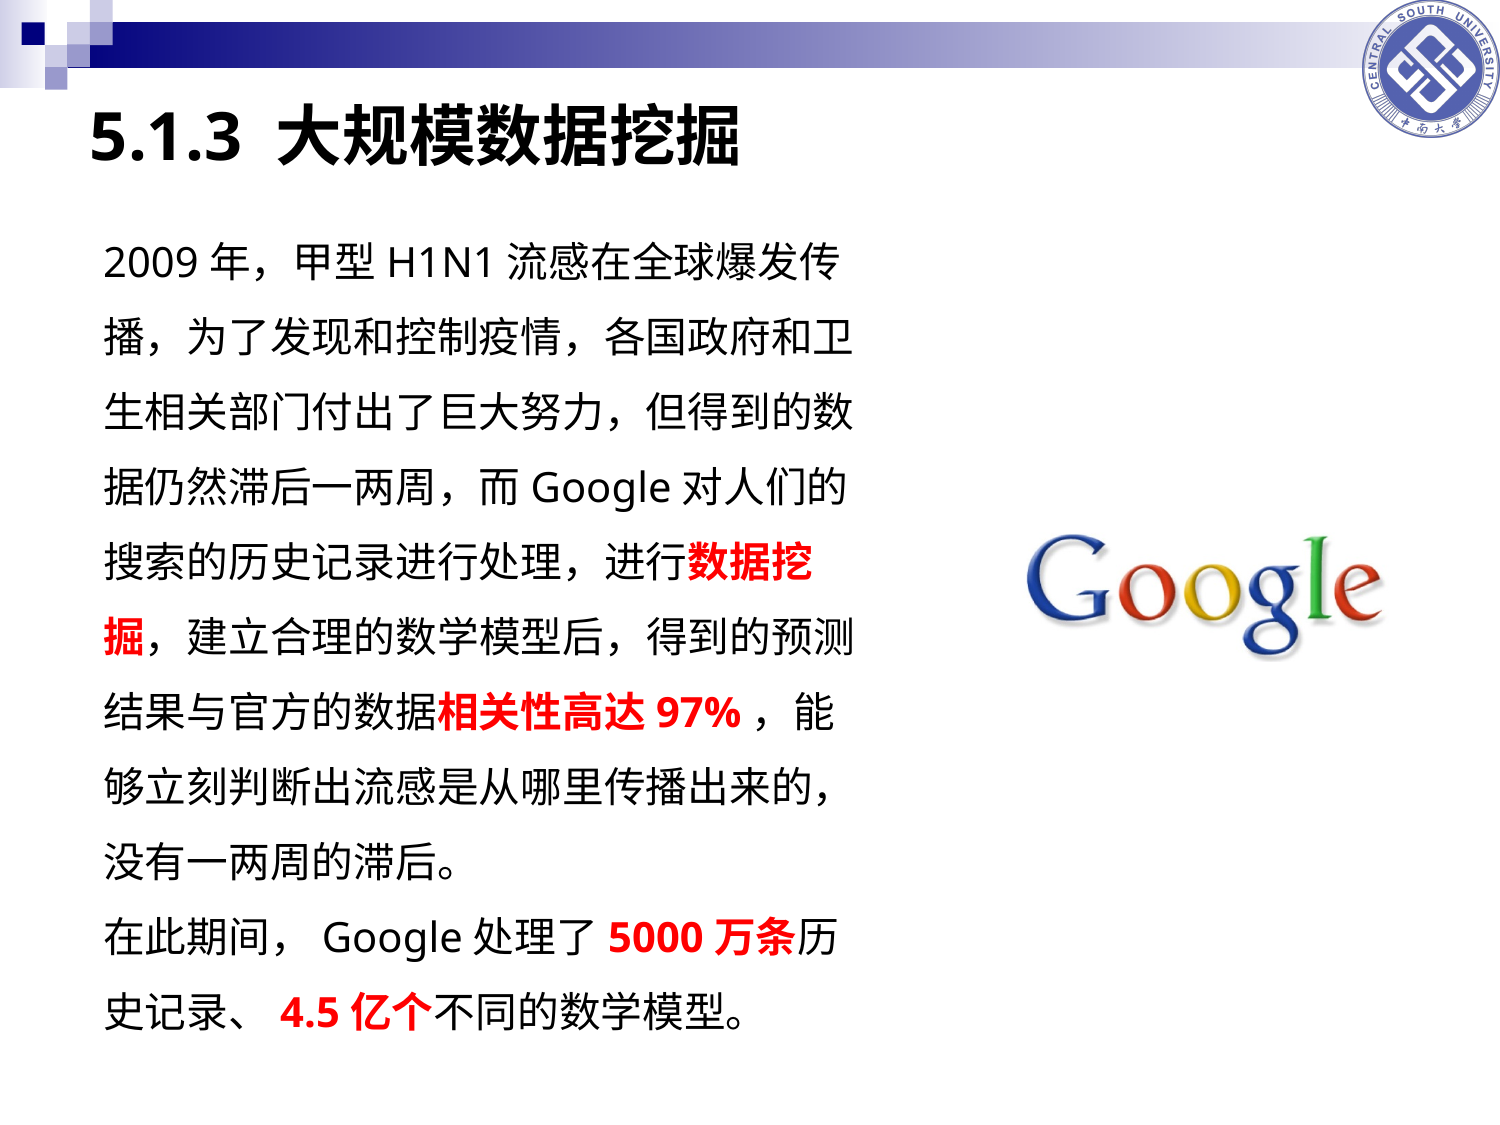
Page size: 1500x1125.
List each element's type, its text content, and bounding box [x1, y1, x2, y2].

picture [1021, 527, 1392, 662]
text_box 5.1.3 大规模数据挖掘 [74, 86, 1425, 185]
picture [1362, 0, 1500, 138]
text_box 2009年，甲型H1N1流感在全球爆发传播，为了发现和控制疫情，各国政府和卫生相关部门付出了巨大努力，但得到的数据仍然滞后一两周，而Google对人们的搜索的历史记录进行处理，进行数据挖掘，建立合理的数学模型后，得到的预测结果与官方的数据相关性高达97%，能够立刻判断出流感是从哪里传播出来的，没有一两周的滞后。 在此期间，Google处理了5000万条历史记录、4.5亿个不同的数学模型。 [88, 203, 891, 1043]
